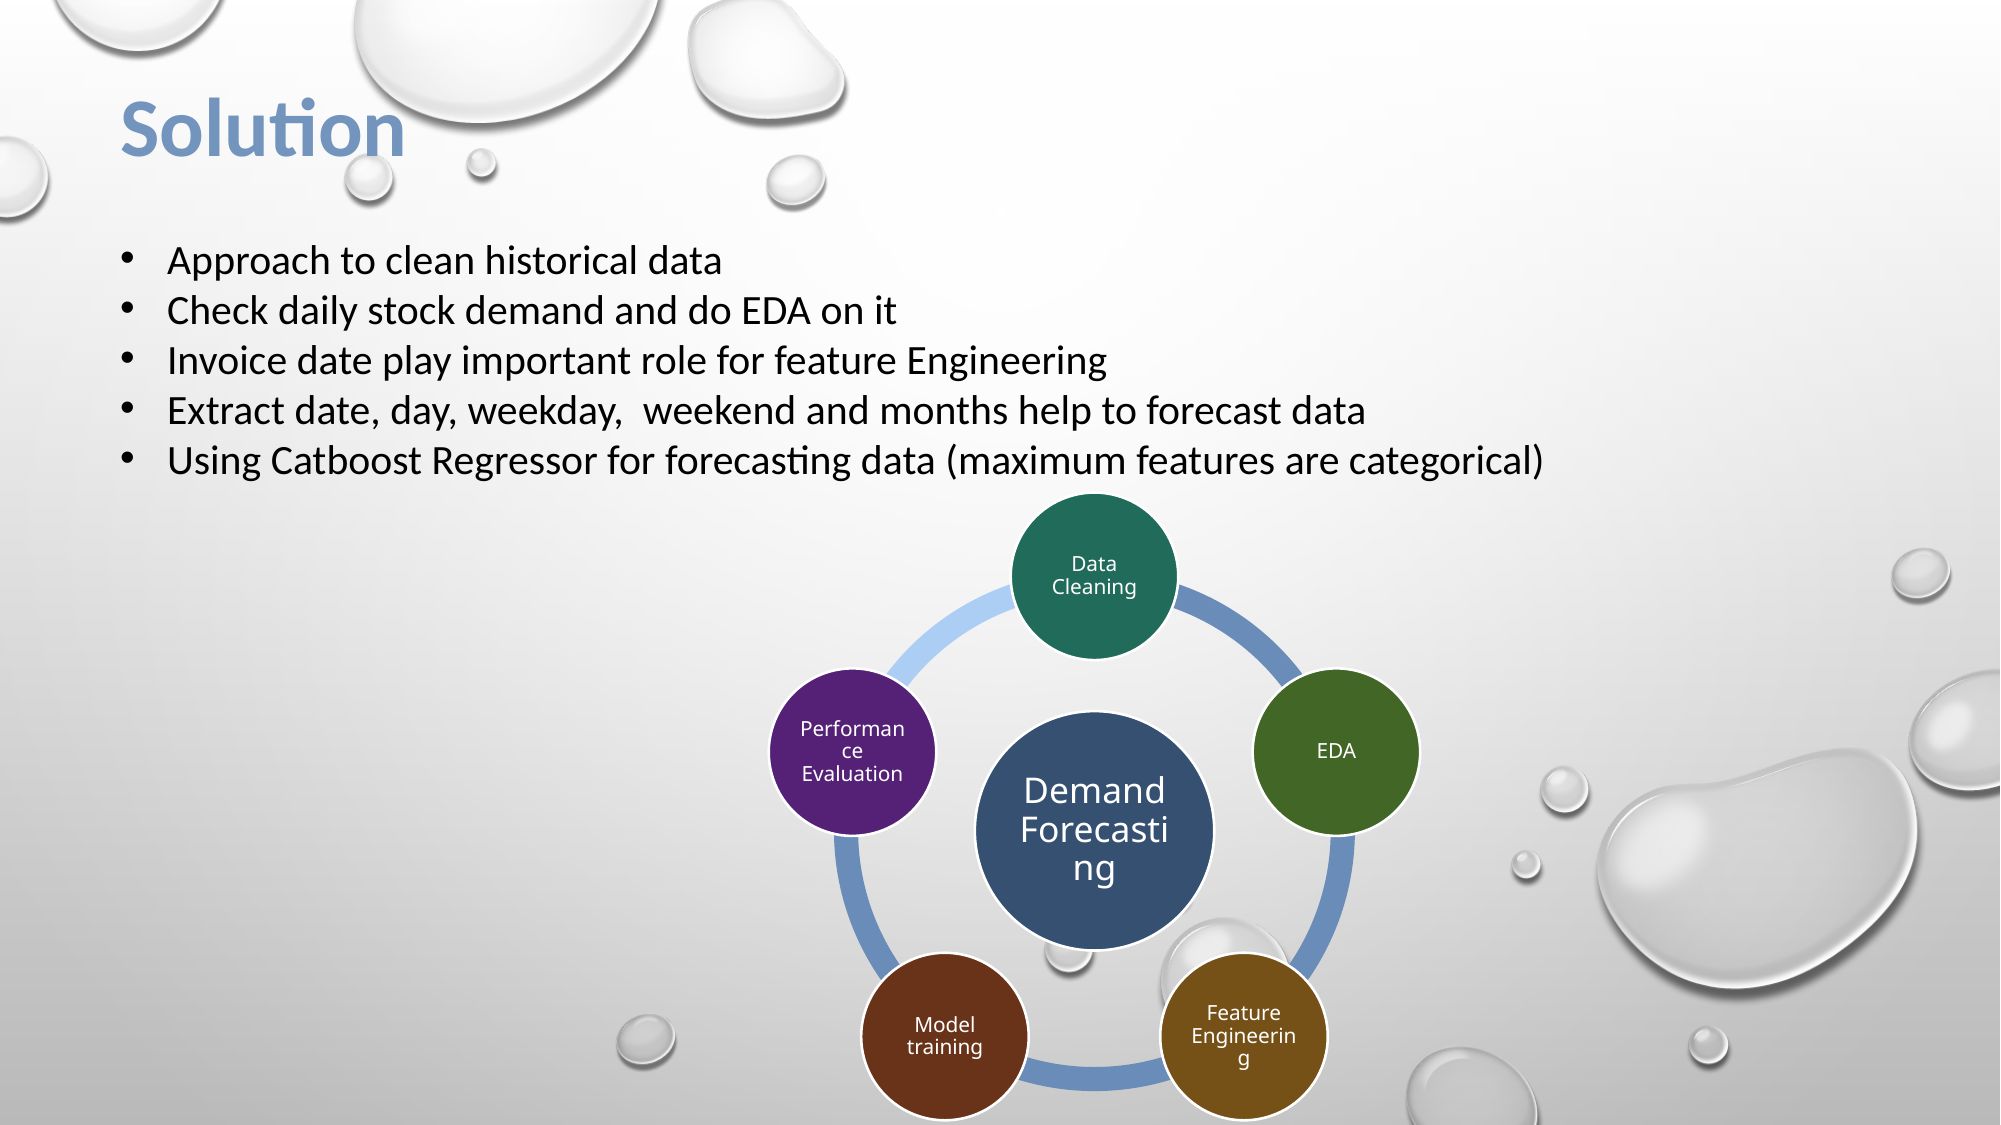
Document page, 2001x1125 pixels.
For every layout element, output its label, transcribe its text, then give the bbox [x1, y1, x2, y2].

text_box Solution [105, 65, 868, 181]
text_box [323, 492, 1866, 1125]
picture [0, 0, 2000, 1125]
text_box Approach to clean historical data Check daily stock demand and do EDA on it Invoice date play important role for feature Engineering Extract date, day, weekday, weekend and months help to forecast data Using Catboost Regressor for forecasting data (maximum features are categorical) [105, 224, 1897, 490]
